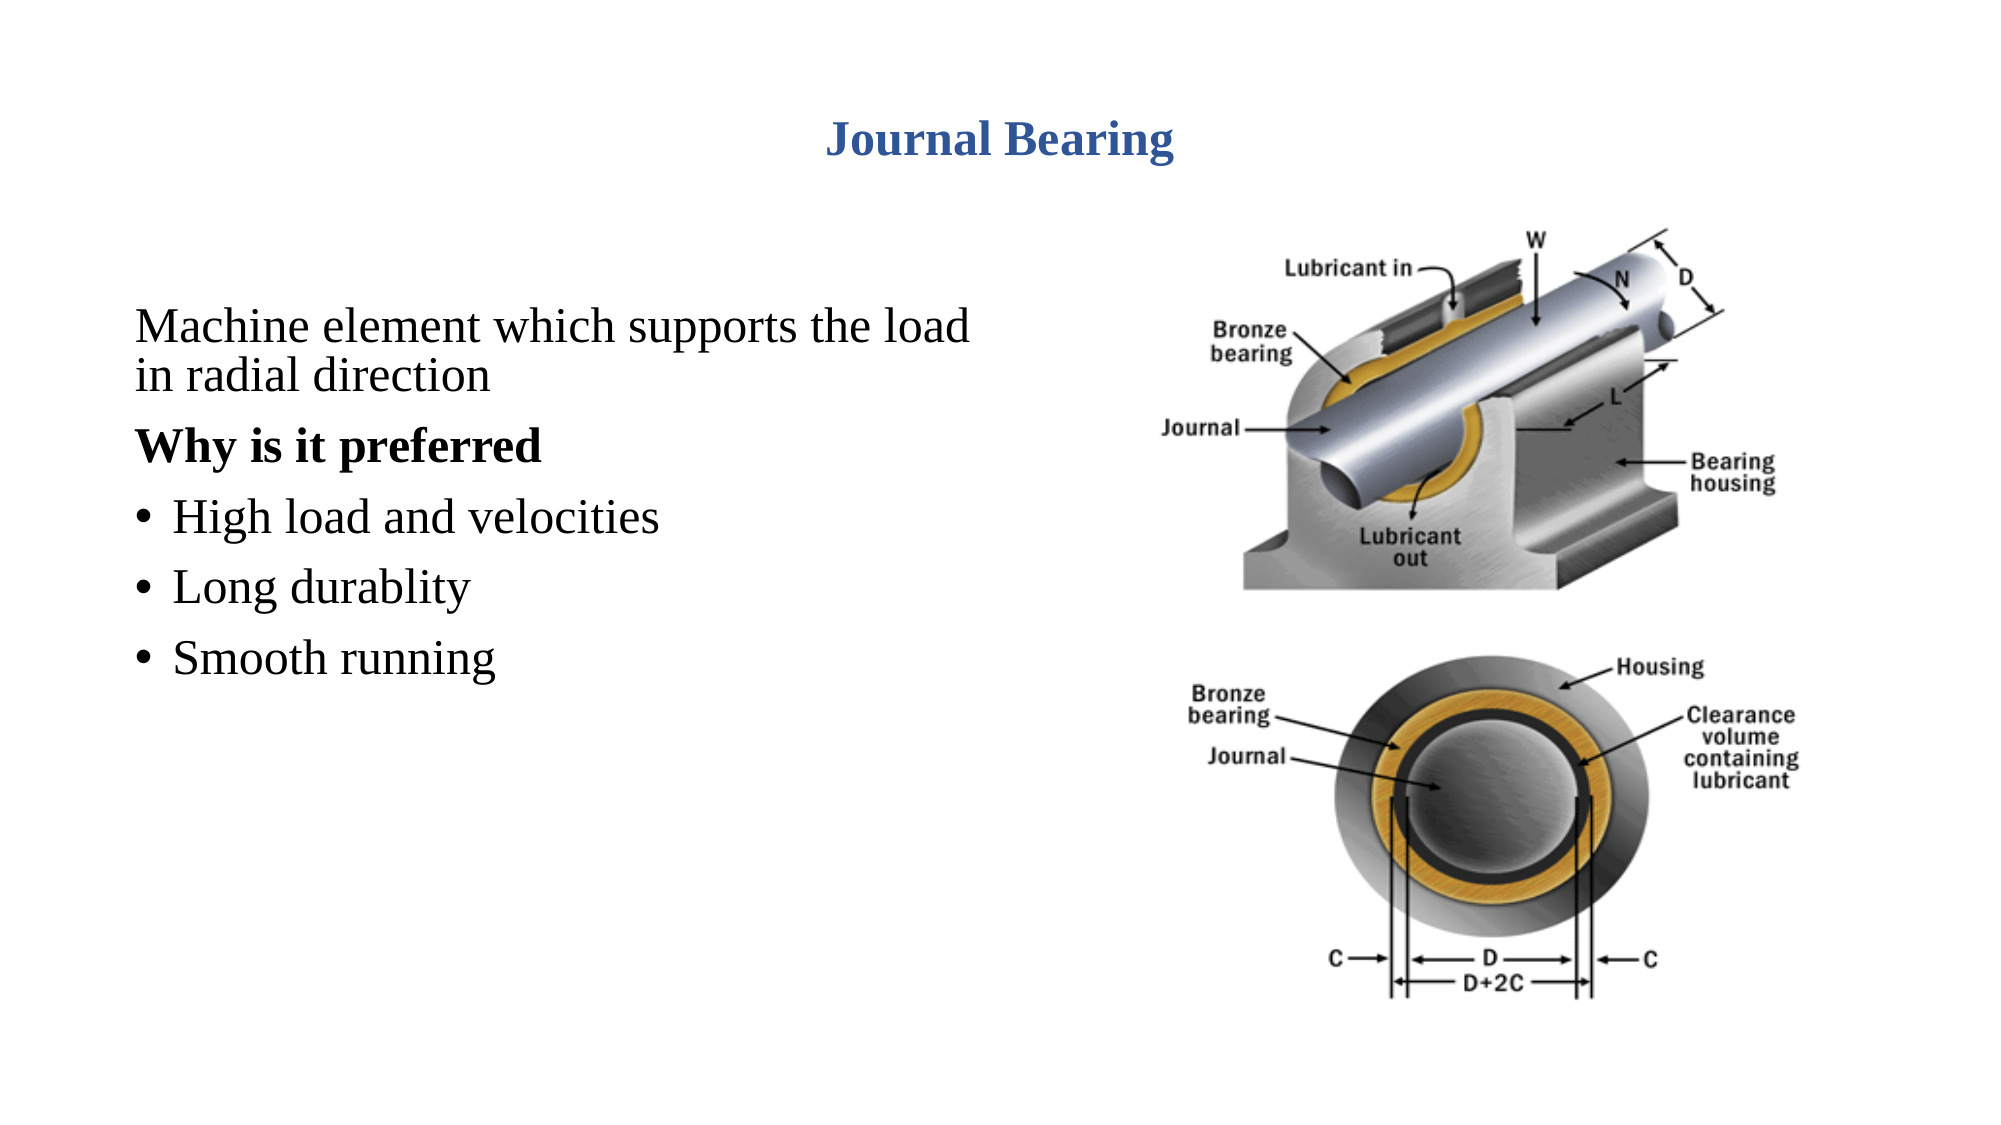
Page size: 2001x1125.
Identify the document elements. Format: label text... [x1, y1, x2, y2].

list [1139, 221, 1818, 1014]
title Journal Bearing [137, 59, 1863, 222]
list Machine element which supports the load in radial direction Why is it preferred High load and velocities Long durablity Smooth running [119, 192, 988, 1014]
